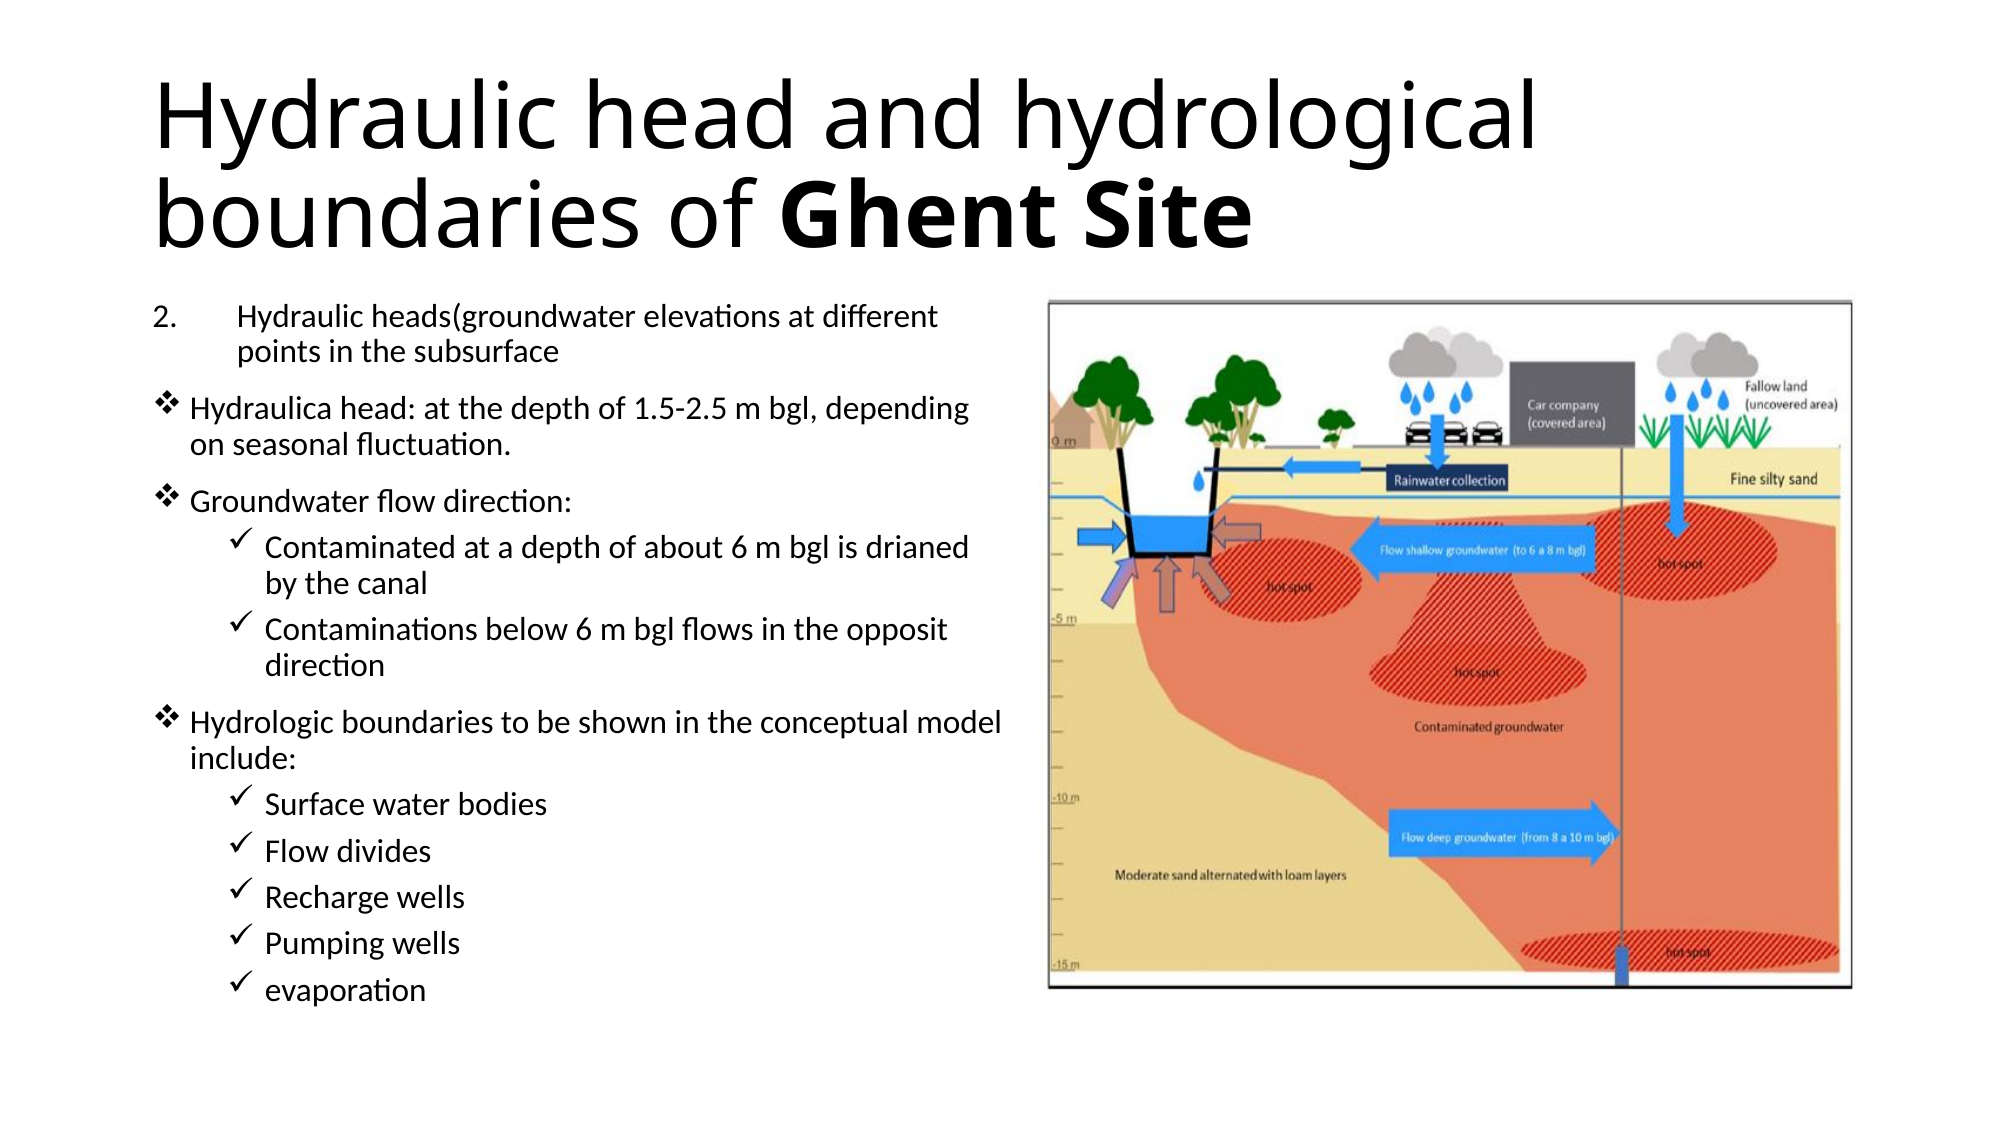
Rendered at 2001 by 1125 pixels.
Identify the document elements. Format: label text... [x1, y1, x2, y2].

list Hydraulic heads(groundwater elevations at different points in the subsurface Hydraulica head: at the depth of 1.5-2.5 m bgl, depending on seasonal fluctuation. Groundwater flow direction: Contaminated at a depth of about 6 m bgl is drianed by the canal Contaminations below 6 m bgl flows in the opposit direction Hydrologic boundaries to be shown in the conceptual model include: Surface water bodies Flow divides Recharge wells Pumping wells evaporation [137, 290, 1023, 1014]
title Hydraulic head and hydrological boundaries of Ghent Site [137, 59, 1863, 278]
picture [1038, 277, 1863, 1000]
